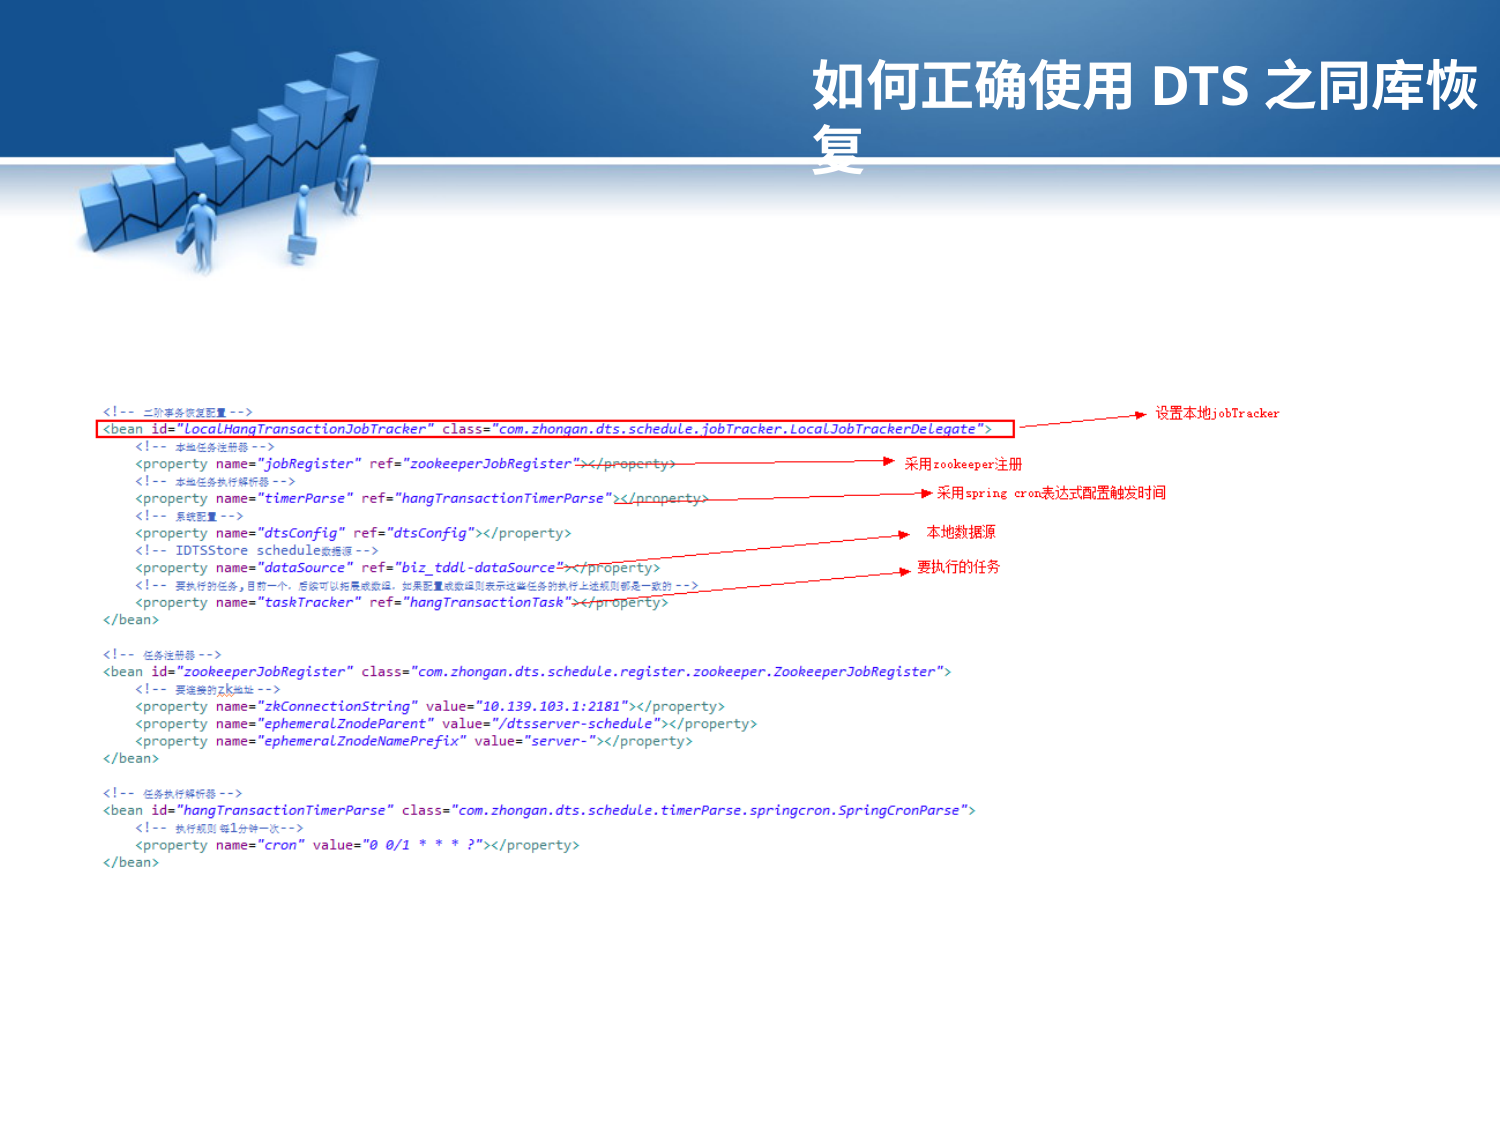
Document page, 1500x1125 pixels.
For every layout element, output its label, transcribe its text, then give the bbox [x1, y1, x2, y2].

text_box 如何正确使用DTS之同库恢复 [797, 43, 1500, 189]
picture [0, 0, 1500, 1125]
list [74, 392, 1426, 876]
